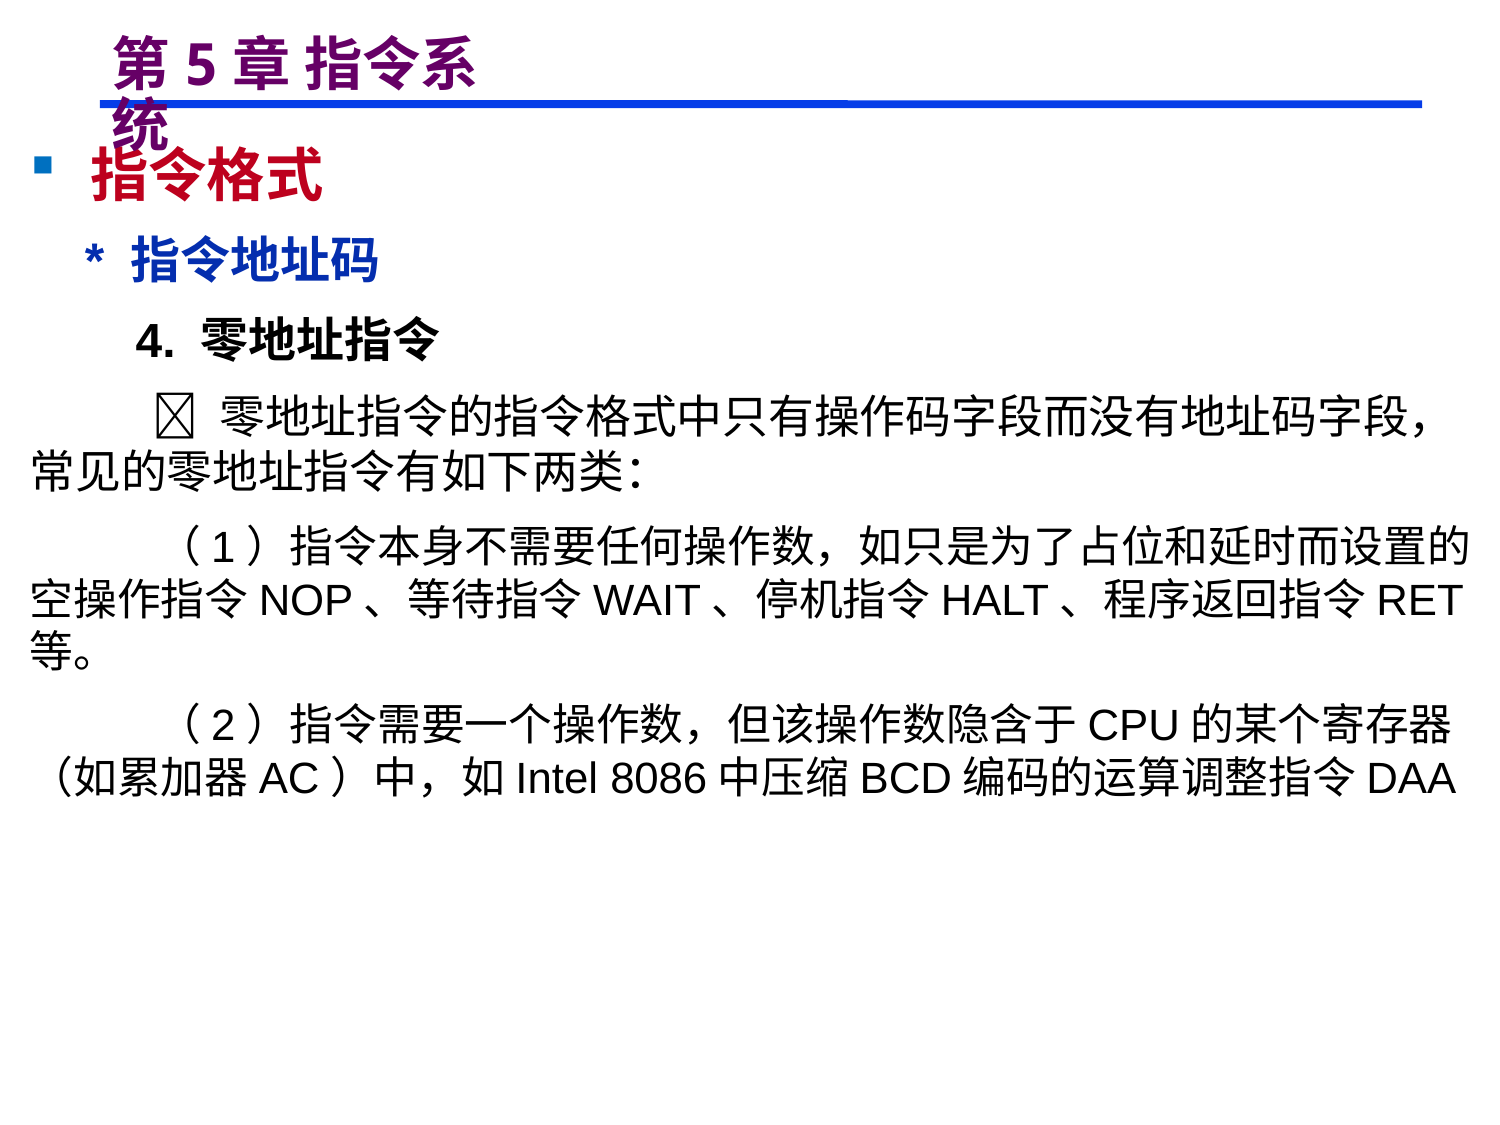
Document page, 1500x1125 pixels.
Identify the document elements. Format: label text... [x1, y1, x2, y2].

title 第5章 指令系统 [100, 32, 534, 230]
subtitle 指令格式 * 指令地址码 4. 零地址指令  零地址指令的指令格式中只有操作码字段而没有地址码字段，常见的零地址指令有如下两类： （1）指令本身不需要任何操作数，如只是为了占位和延时而设置的空操作指令NOP、等待指令WAIT、停机指令HALT、程序返回指令RET等。 （2）指令需要一个操作数，但该操作数隐含于CPU的某个寄存器（如累加器AC）中，如Intel 8086中压缩BCD编码的运算调整指令DAA [14, 129, 1488, 1066]
